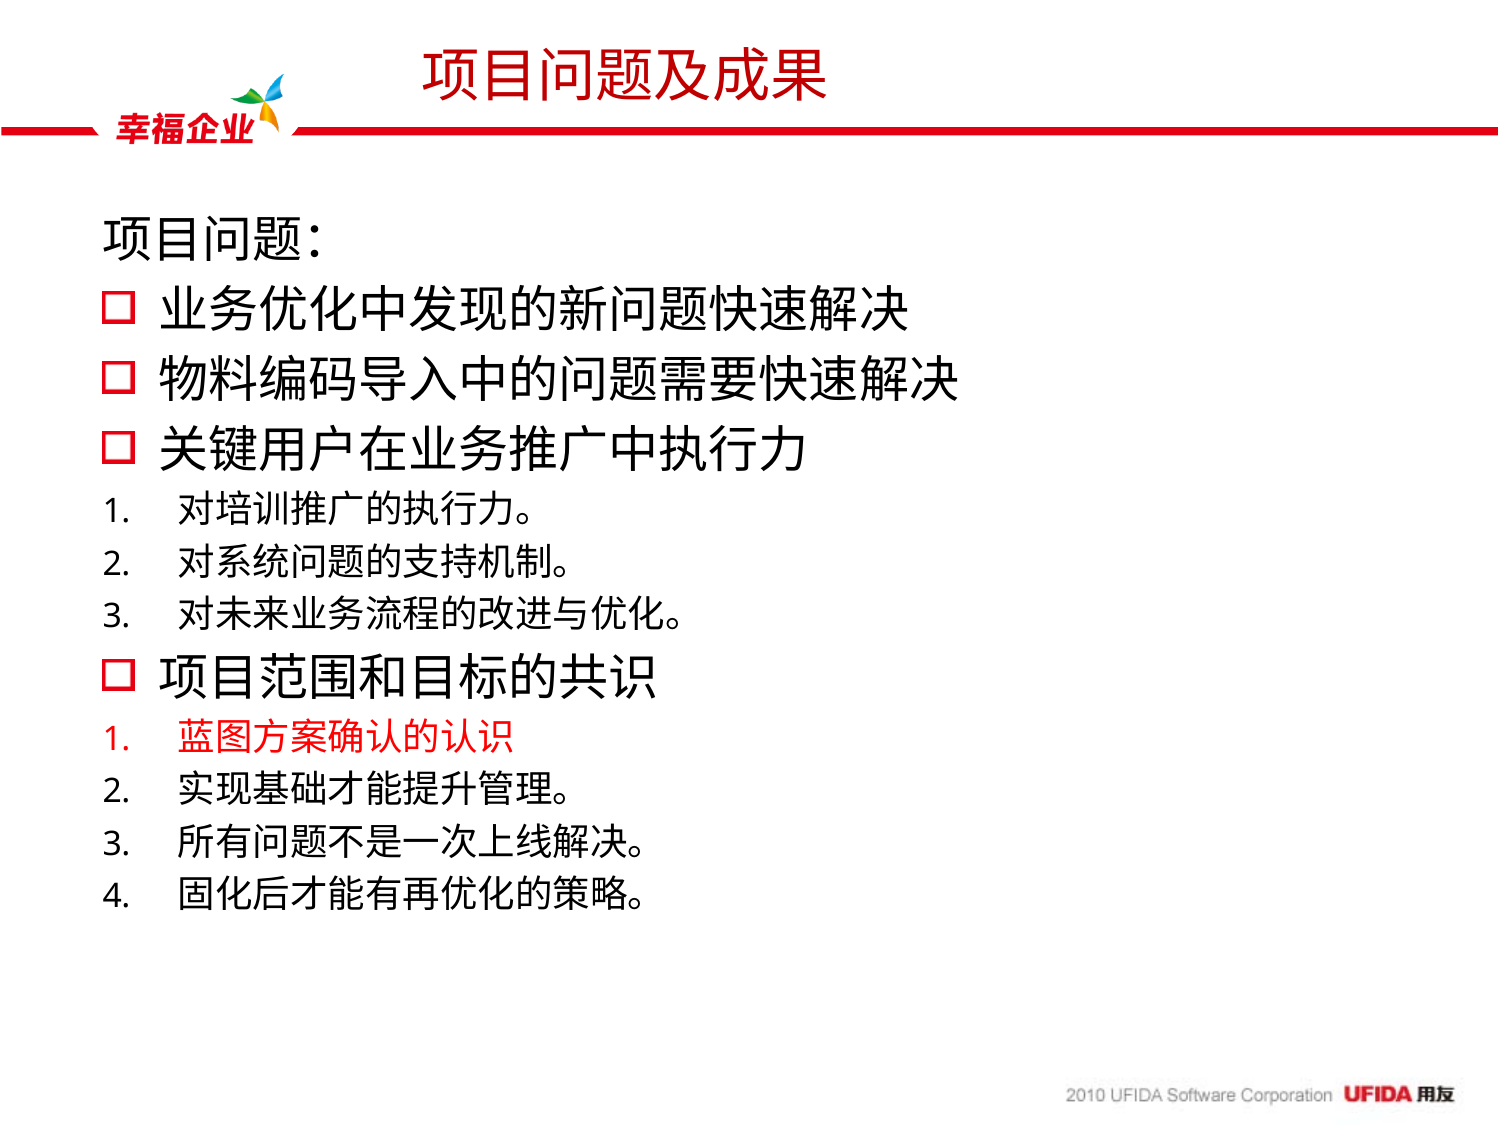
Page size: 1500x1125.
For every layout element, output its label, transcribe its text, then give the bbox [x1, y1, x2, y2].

picture [102, 659, 135, 691]
picture [1025, 1062, 1500, 1125]
picture [103, 62, 292, 150]
picture [102, 291, 135, 324]
picture [102, 431, 135, 464]
picture [102, 361, 135, 394]
title 项目问题及成果 [287, 24, 963, 122]
list 项目问题： 业务优化中发现的新问题快速解决 物料编码导入中的问题需要快速解决 关键用户在业务推广中执行力 对培训推广的执行力。 对系统问题的支持机制。 对未来业务流程的改进与优化。 项目范围和目标的共识 蓝图方案确认的认识 实现基础才能提升管理。 所有问题不是一次上线解决。 固化后才能有再优化的策略。 [87, 199, 1451, 1013]
